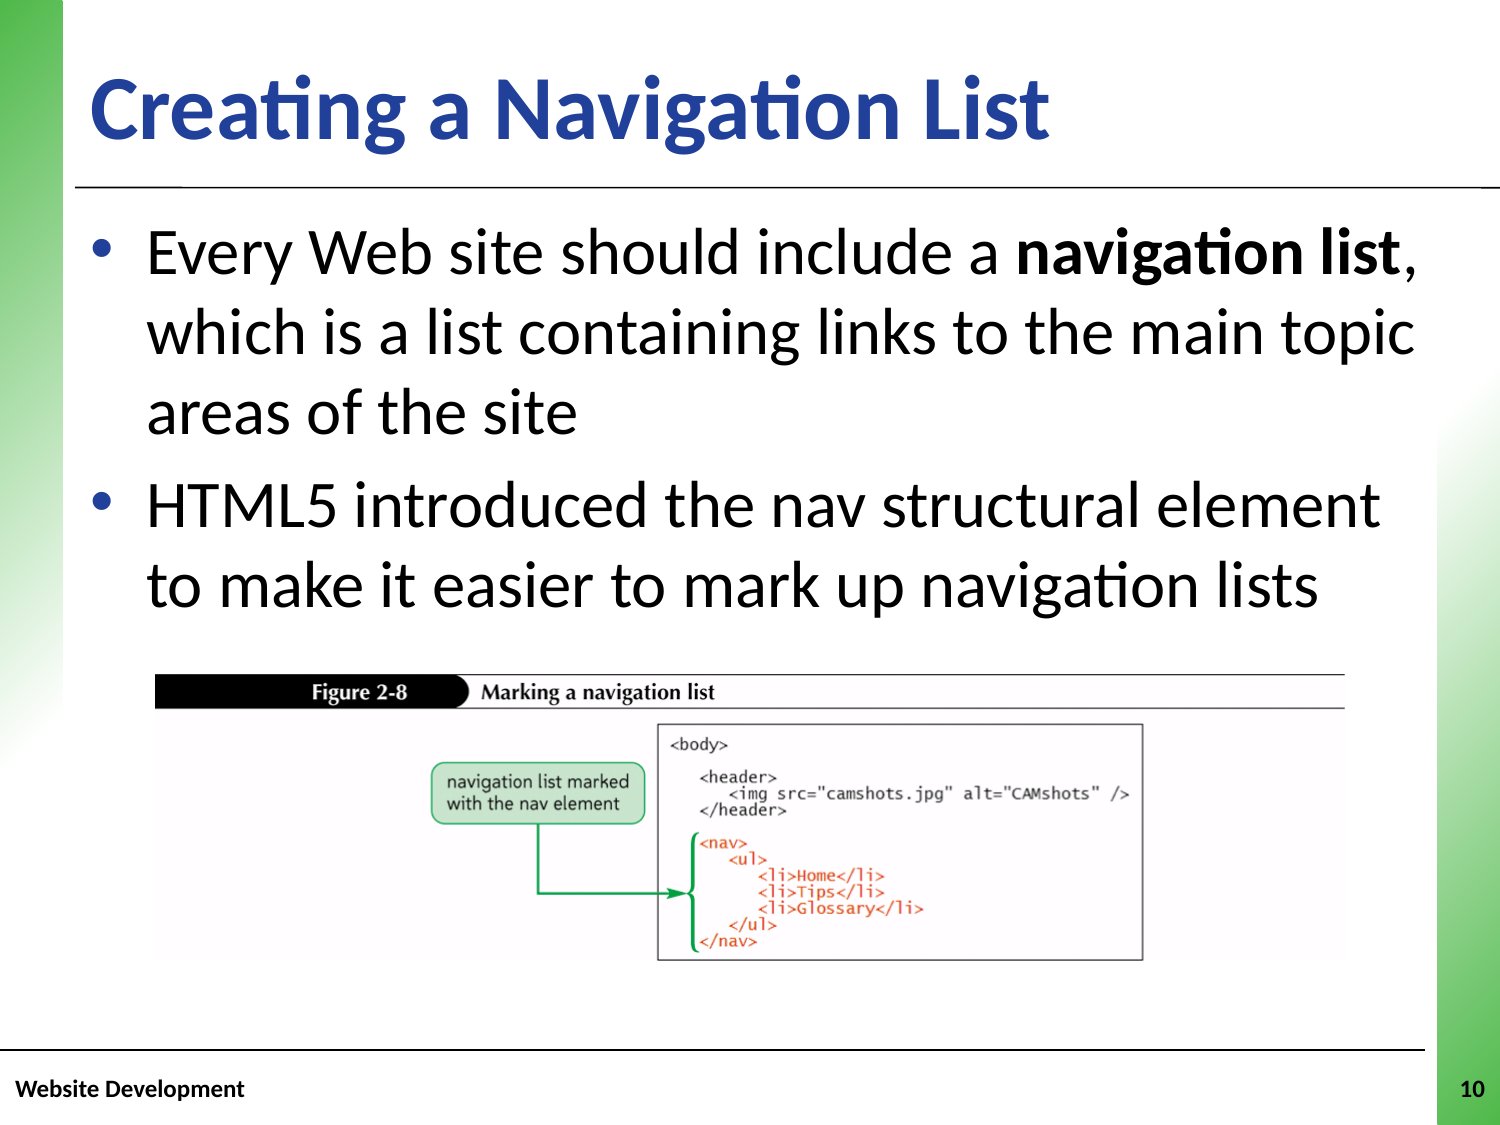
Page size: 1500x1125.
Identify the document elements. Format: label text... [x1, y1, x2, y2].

picture [155, 674, 1345, 962]
footer Website Development [0, 1050, 1350, 1125]
title Creating a Navigation List [74, 24, 1438, 181]
list Every Web site should include a navigation list, which is a list containing links to the main topic areas of the site HTML5 introduced the nav structural element to make it easier to mark up navigation lists [74, 199, 1438, 1006]
slide_number 10 [1412, 1050, 1500, 1125]
